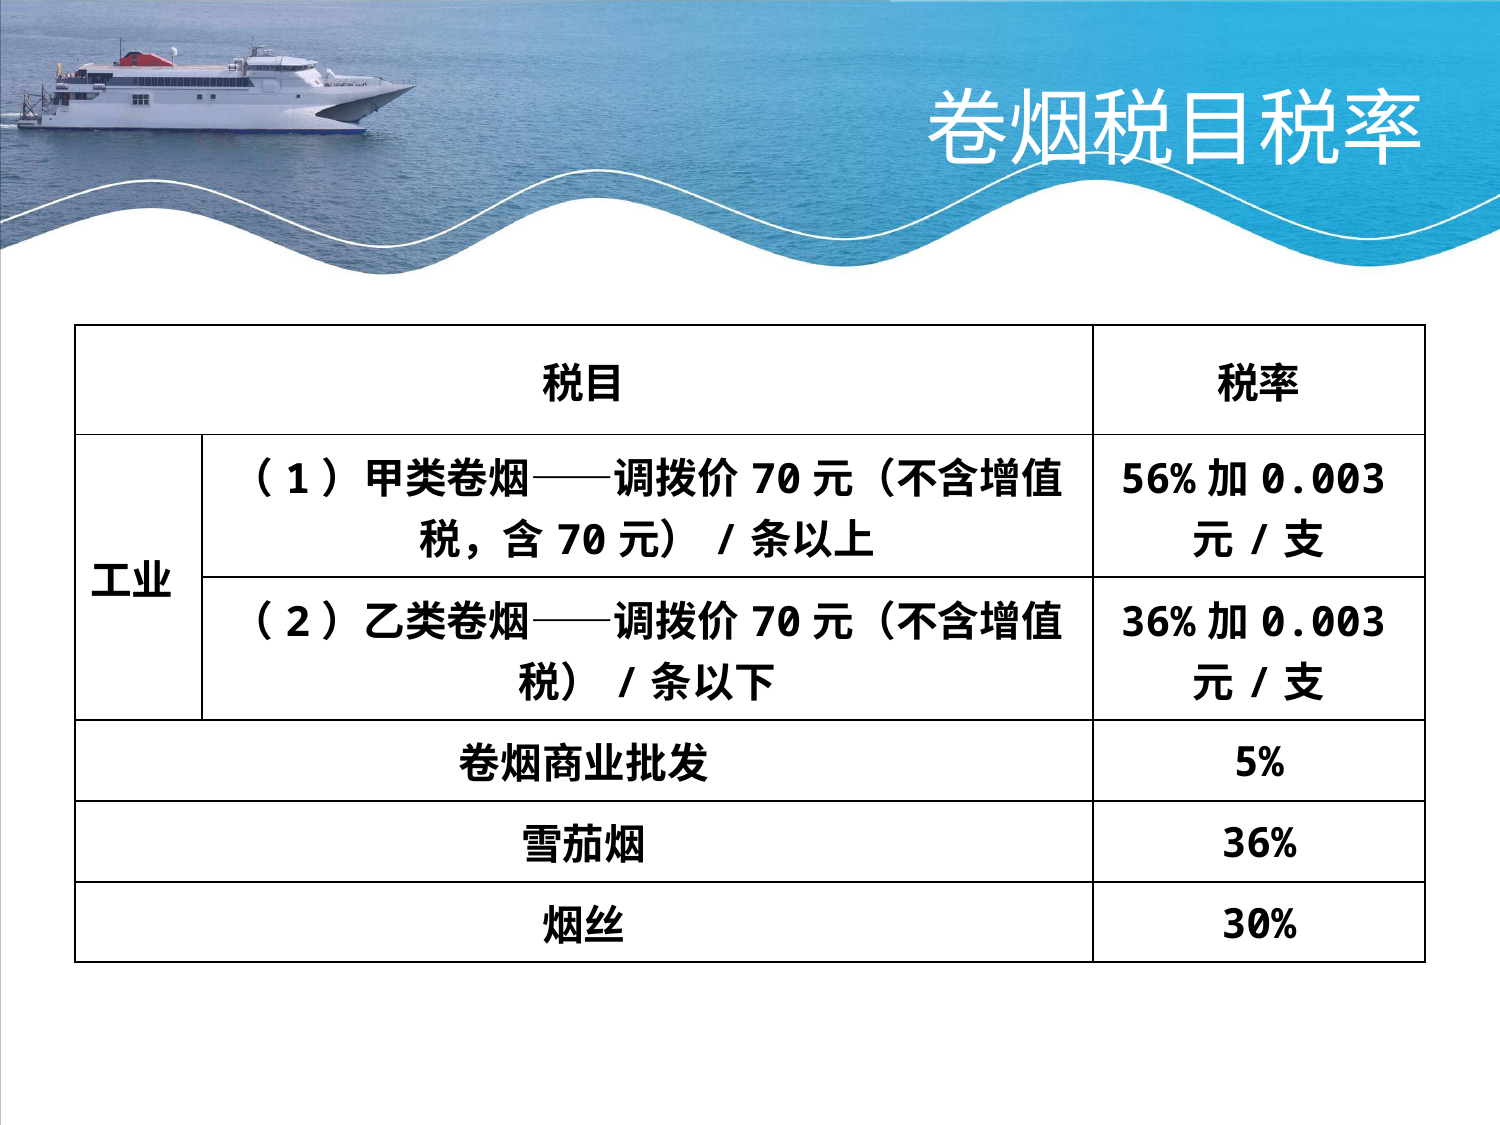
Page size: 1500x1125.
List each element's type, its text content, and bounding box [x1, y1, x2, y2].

table_cell 56%加0.003元/支 [1094, 435, 1424, 576]
table_cell 36%加0.003元/支 [1094, 578, 1424, 719]
title 卷烟税目税率 [74, 74, 1426, 301]
table_cell （1）甲类卷烟——调拨价70元（不含增值税，含70元）/条以上 [203, 435, 1092, 576]
table_header 税目 [76, 326, 1092, 434]
table_cell 5% [1094, 721, 1424, 800]
table_cell （2）乙类卷烟——调拨价70元（不含增值税）/条以下 [203, 578, 1092, 719]
table_cell 36% [1094, 802, 1424, 881]
table_cell 卷烟商业批发 [76, 721, 1092, 800]
picture [0, 0, 1500, 1125]
table_cell 烟丝 [76, 883, 1092, 961]
table_cell 雪茄烟 [76, 802, 1092, 881]
table_cell 30% [1094, 883, 1424, 961]
table_cell 工业 [76, 435, 201, 719]
table_header 税率 [1094, 326, 1424, 434]
